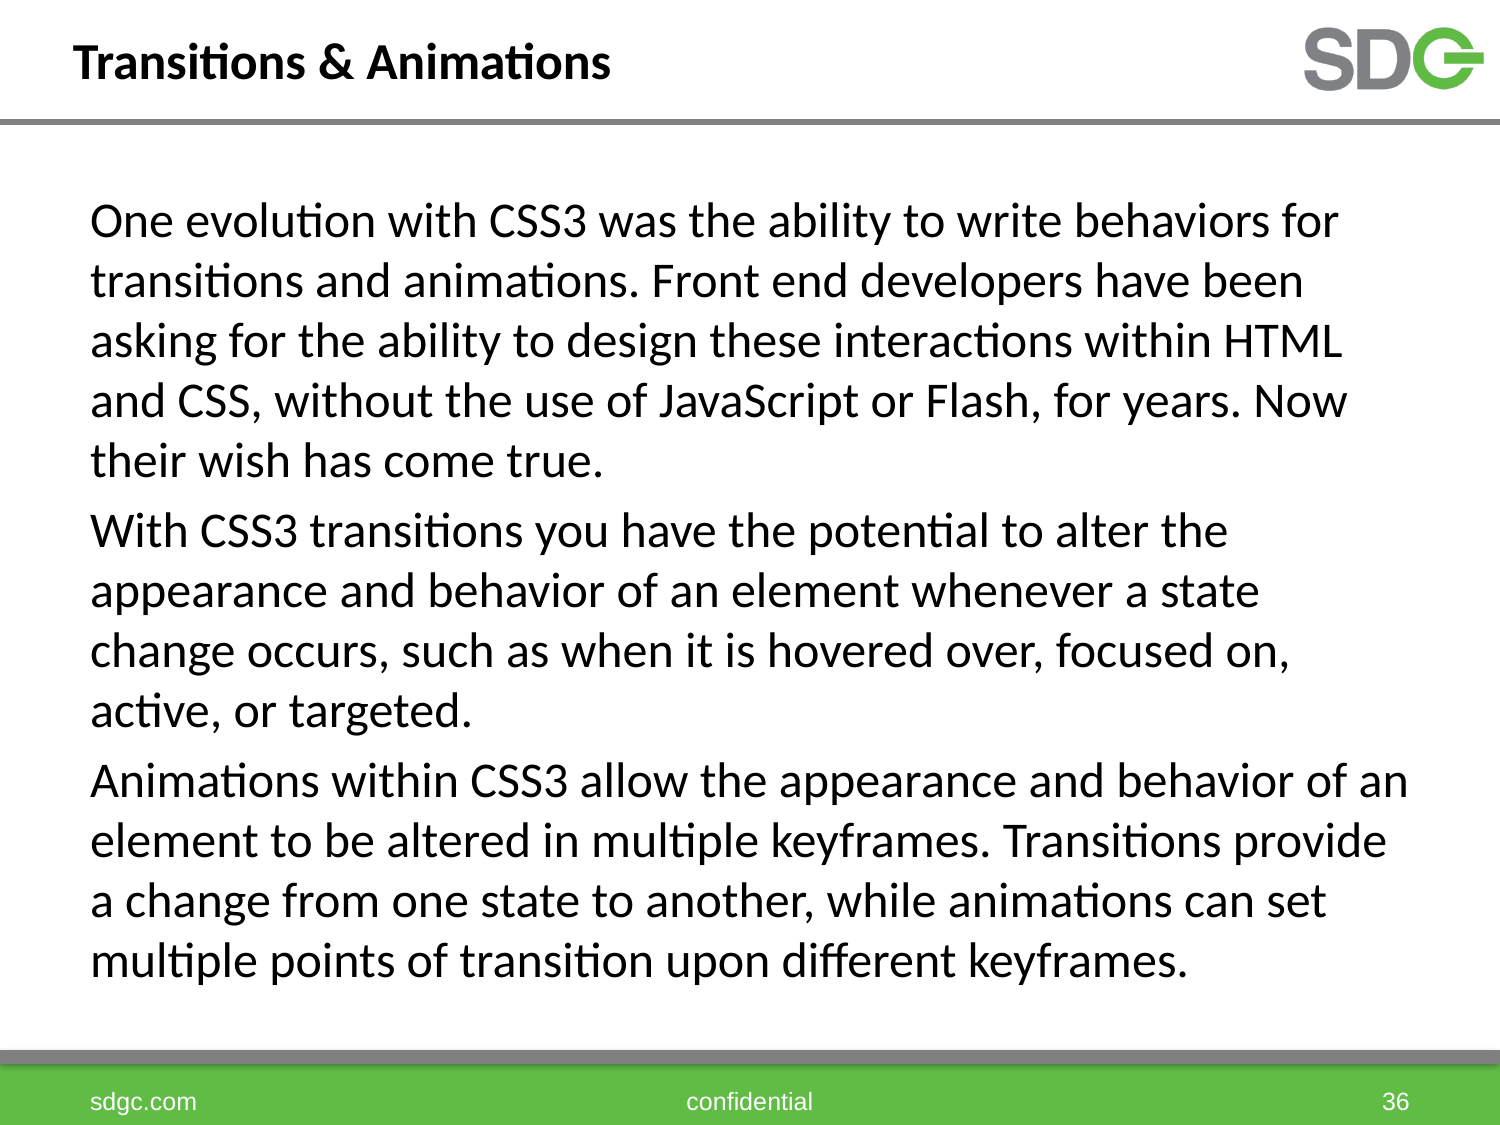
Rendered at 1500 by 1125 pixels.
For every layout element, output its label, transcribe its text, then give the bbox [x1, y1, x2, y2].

list One evolution with CSS3 was the ability to write behaviors for transitions and animations. Front end developers have been asking for the ability to design these interactions within HTML and CSS, without the use of JavaScript or Flash, for years. Now their wish has come true. With CSS3 transitions you have the potential to alter the appearance and behavior of an element whenever a state change occurs, such as when it is hovered over, focused on, active, or targeted. Animations within CSS3 allow the appearance and behavior of an element to be altered in multiple keyframes. Transitions provide a change from one state to another, while animations can set multiple points of transition upon different keyframes. [75, 179, 1425, 1005]
slide_number sdgc.com [75, 1070, 425, 1125]
footer confidential [512, 1070, 988, 1125]
slide_number 36 [1074, 1070, 1425, 1125]
title Transitions & Animations [57, 20, 1248, 98]
picture [1300, 23, 1489, 93]
